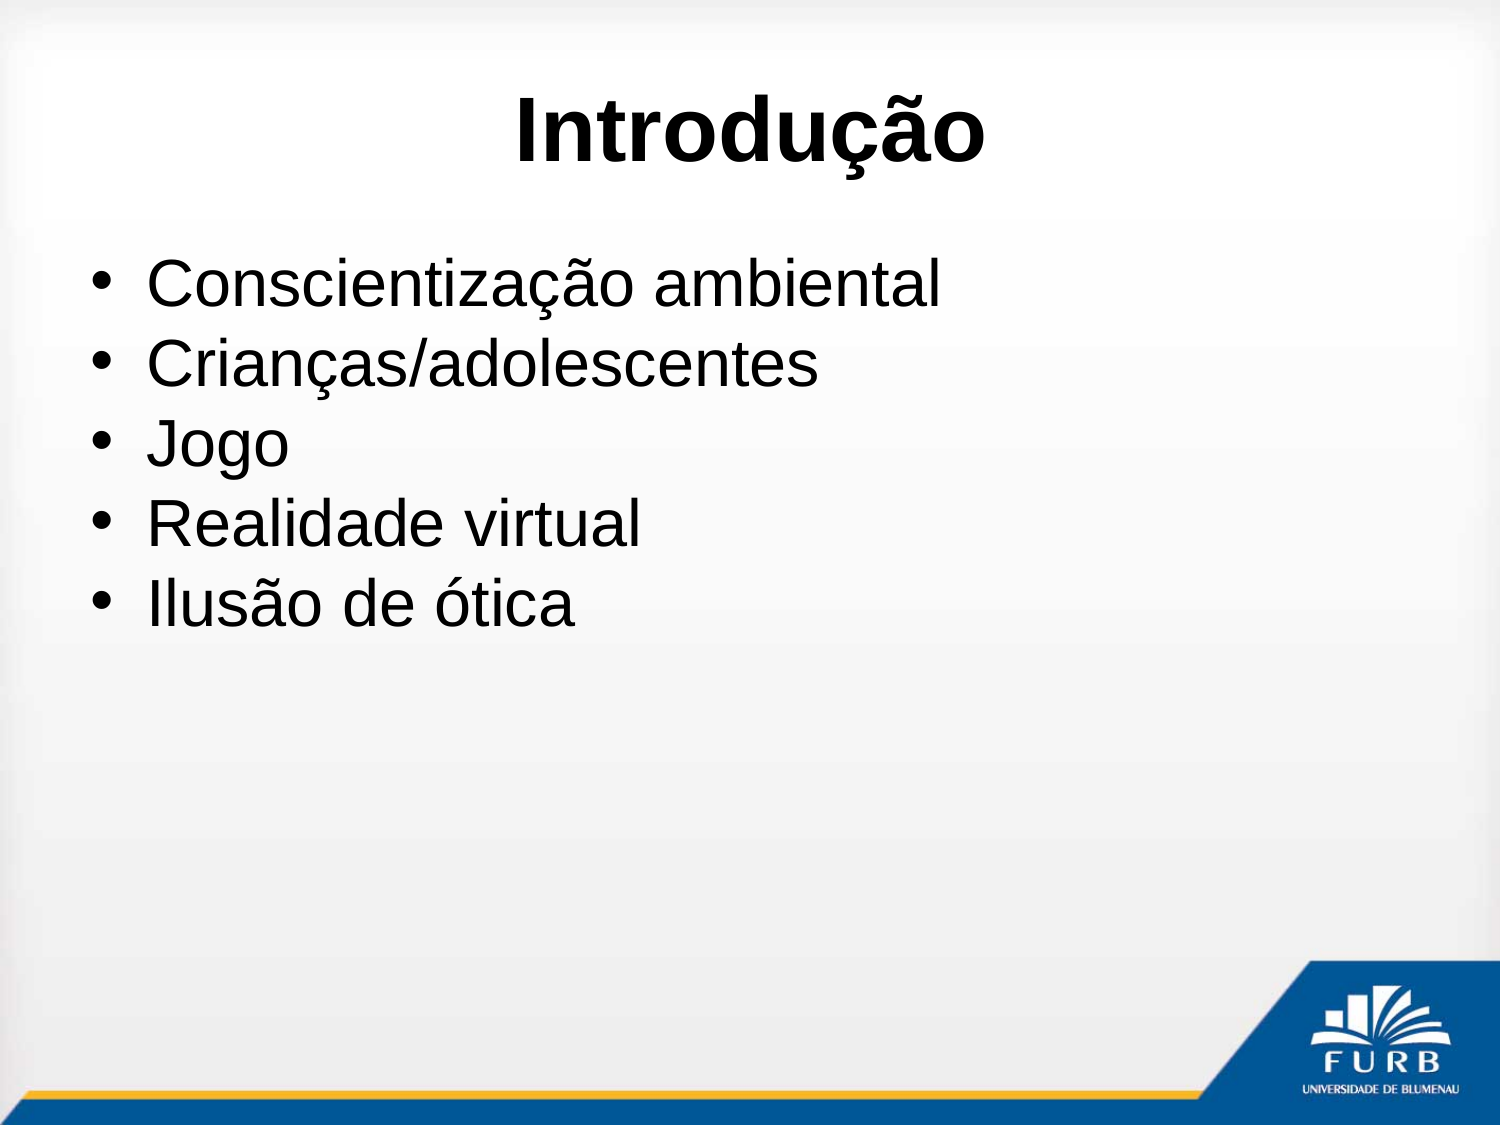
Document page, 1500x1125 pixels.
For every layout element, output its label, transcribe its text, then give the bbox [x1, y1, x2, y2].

list Conscientização ambiental Crianças/adolescentes Jogo Realidade virtual Ilusão de ótica [75, 231, 1425, 1000]
picture [0, 0, 1500, 1125]
title Introdução [76, 30, 1427, 219]
